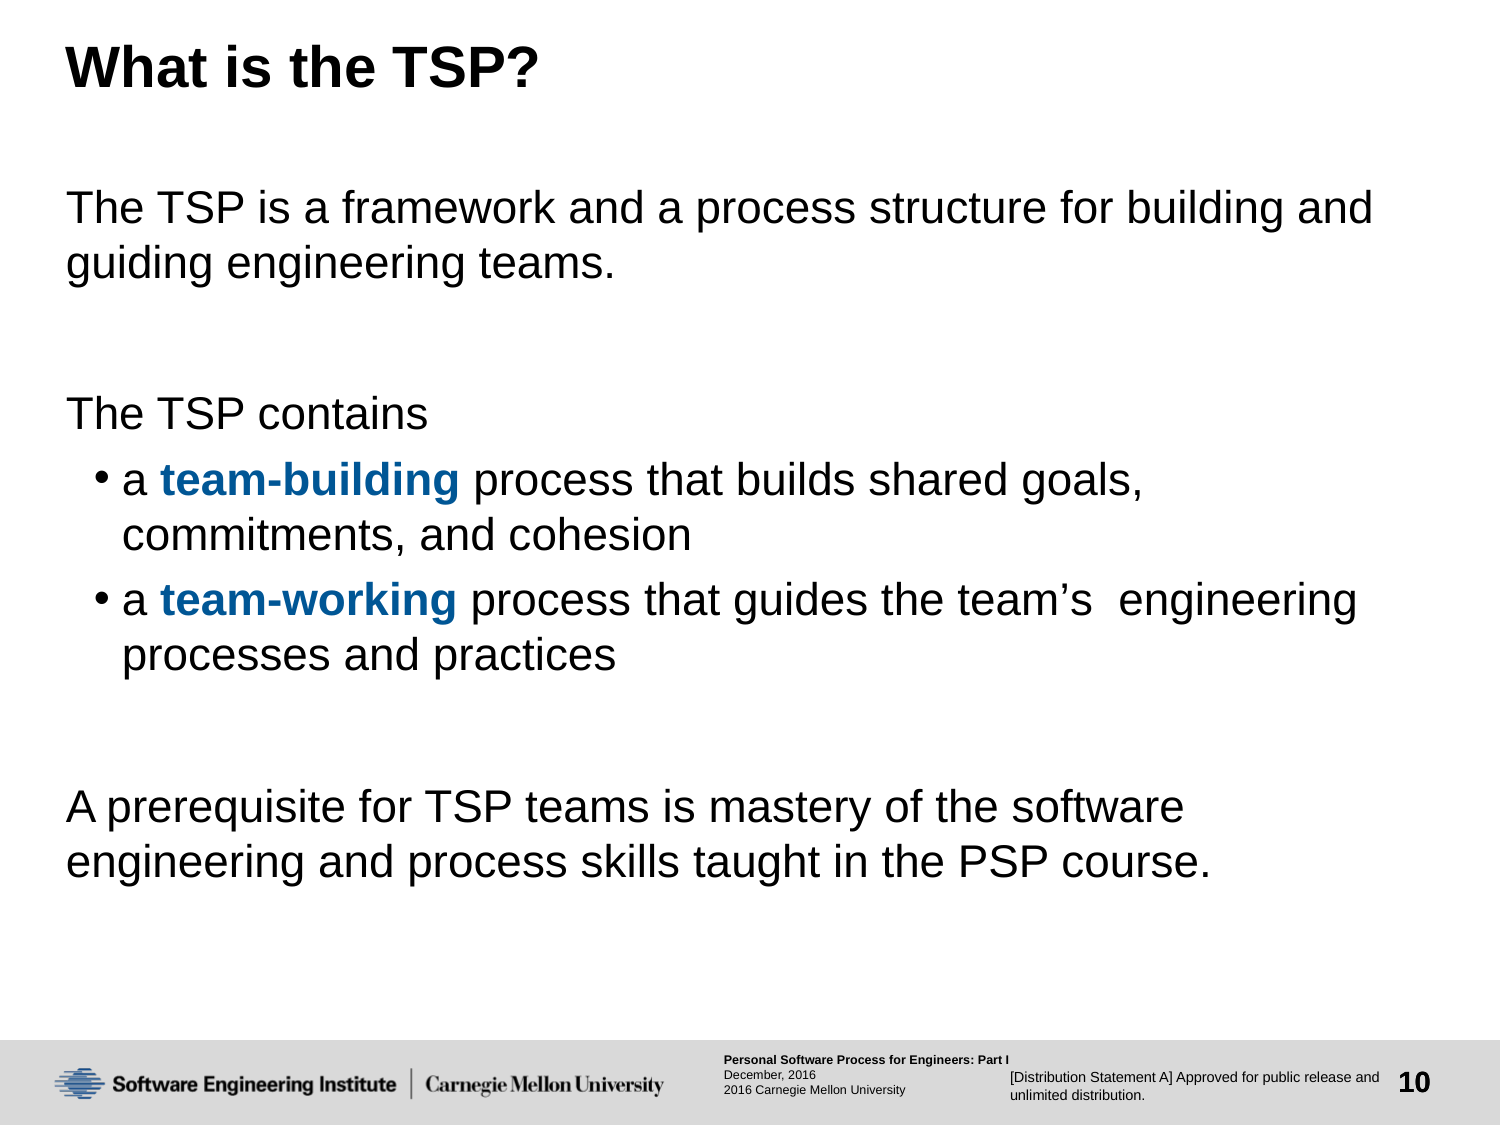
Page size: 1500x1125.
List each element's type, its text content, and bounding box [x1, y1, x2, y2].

picture [46, 1061, 673, 1104]
title What is the TSP? [65, 37, 1313, 148]
list The TSP is a framework and a process structure for building and guiding engineering teams. The TSP contains a team-building process that builds shared goals, commitments, and cohesion a team-working process that guides the team’s engineering processes and practices A prerequisite for TSP teams is mastery of the software engineering and process skills taught in the PSP course. [65, 177, 1431, 1000]
